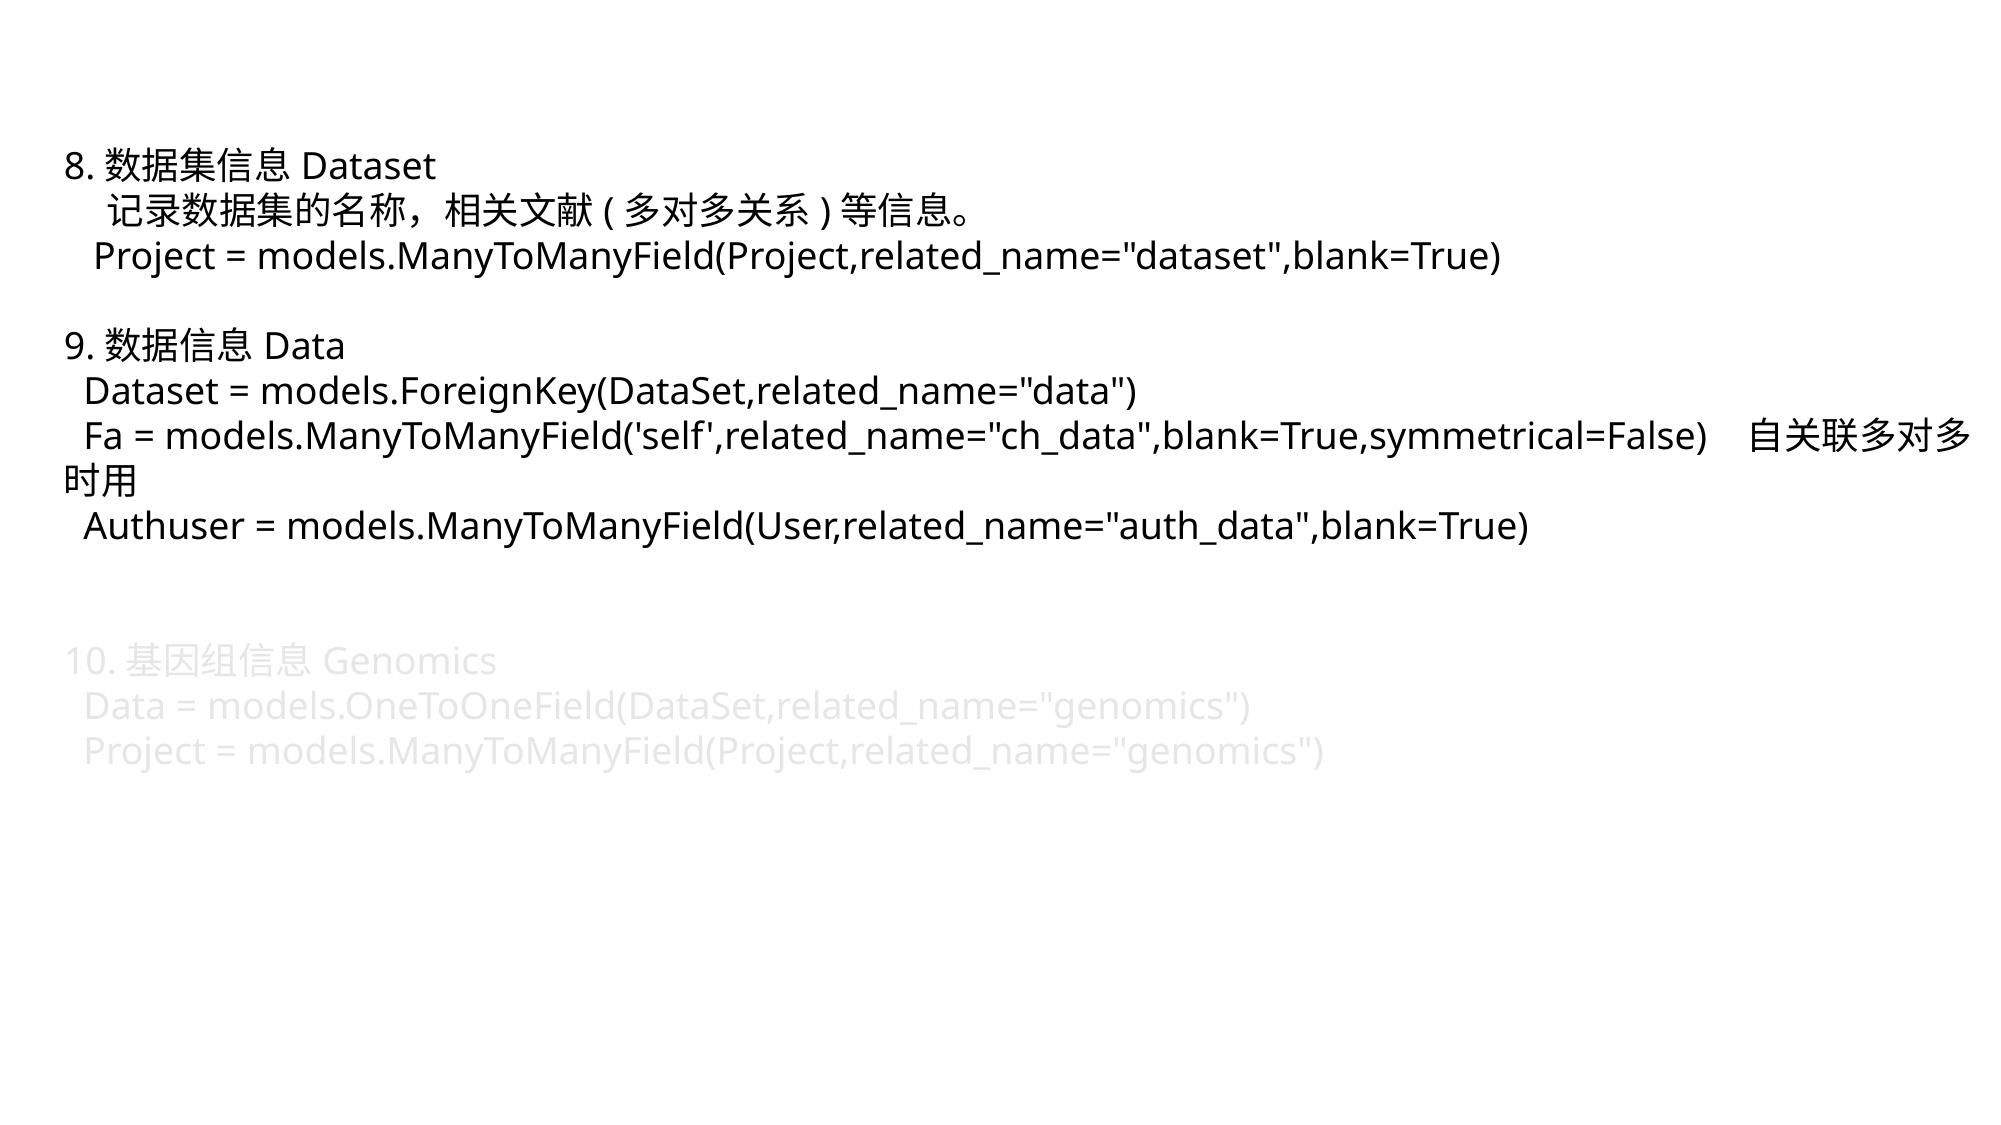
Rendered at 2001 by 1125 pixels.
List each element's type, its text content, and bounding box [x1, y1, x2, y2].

text_box 8.数据集信息Dataset 记录数据集的名称，相关文献(多对多关系)等信息。 Project = models.ManyToManyField(Project,related_name="dataset",blank=True) 9.数据信息Data Dataset = models.ForeignKey(DataSet,related_name="data") Fa = models.ManyToManyField('self',related_name="ch_data",blank=True,symmetrical=False) 自关联多对多时用 Authuser = models.ManyToManyField(User,related_name="auth_data",blank=True) 10.基因组信息Genomics Data = models.OneToOneField(DataSet,related_name="genomics") Project = models.ManyToManyField(Project,related_name="genomics") [49, 134, 2000, 780]
